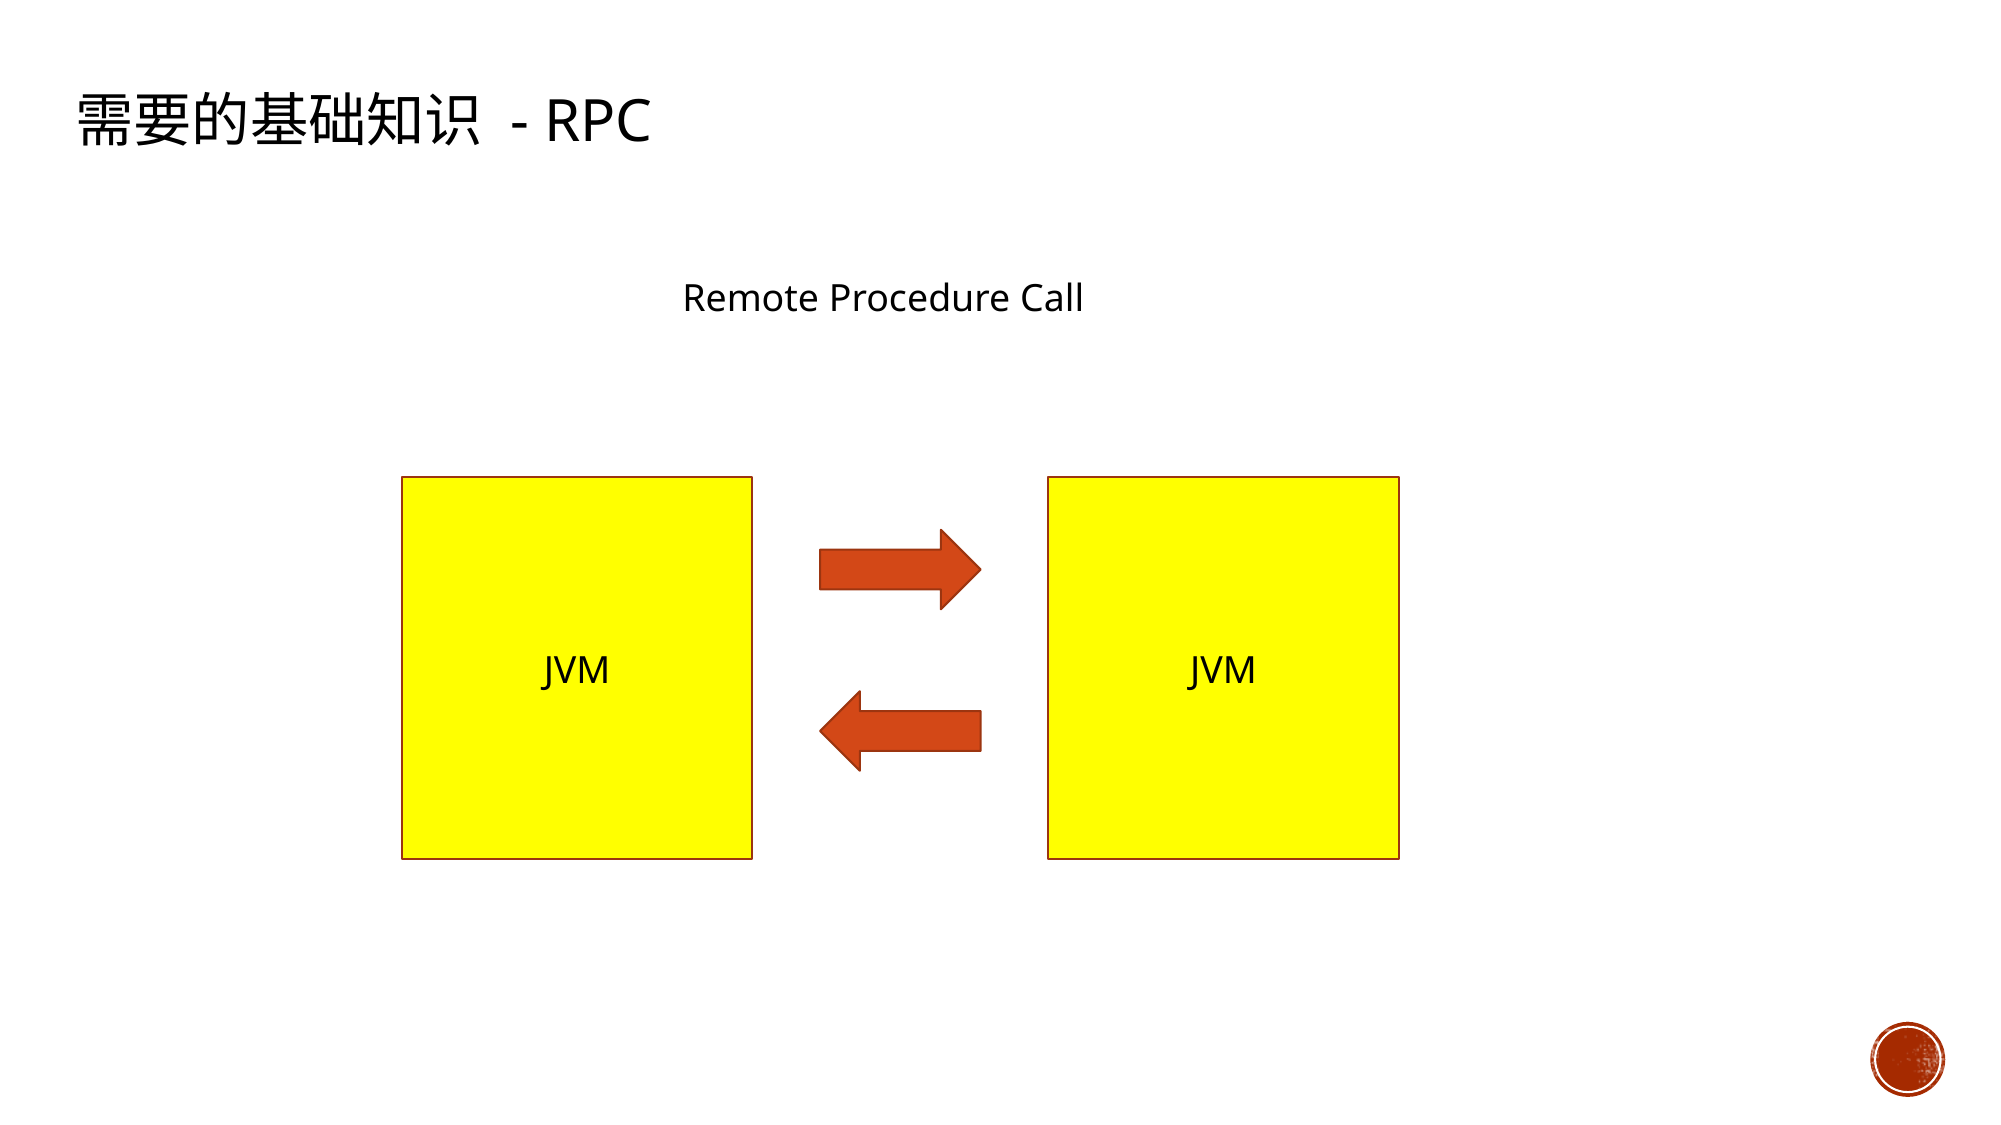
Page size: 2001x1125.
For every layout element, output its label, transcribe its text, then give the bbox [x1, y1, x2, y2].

text_box [819, 690, 982, 772]
text_box 需要的基础知识 - RPC [60, 75, 668, 161]
text_box [819, 528, 982, 611]
text_box JVM [1047, 476, 1400, 860]
text_box JVM [401, 476, 753, 860]
text_box Remote Procedure Call [667, 266, 1100, 327]
